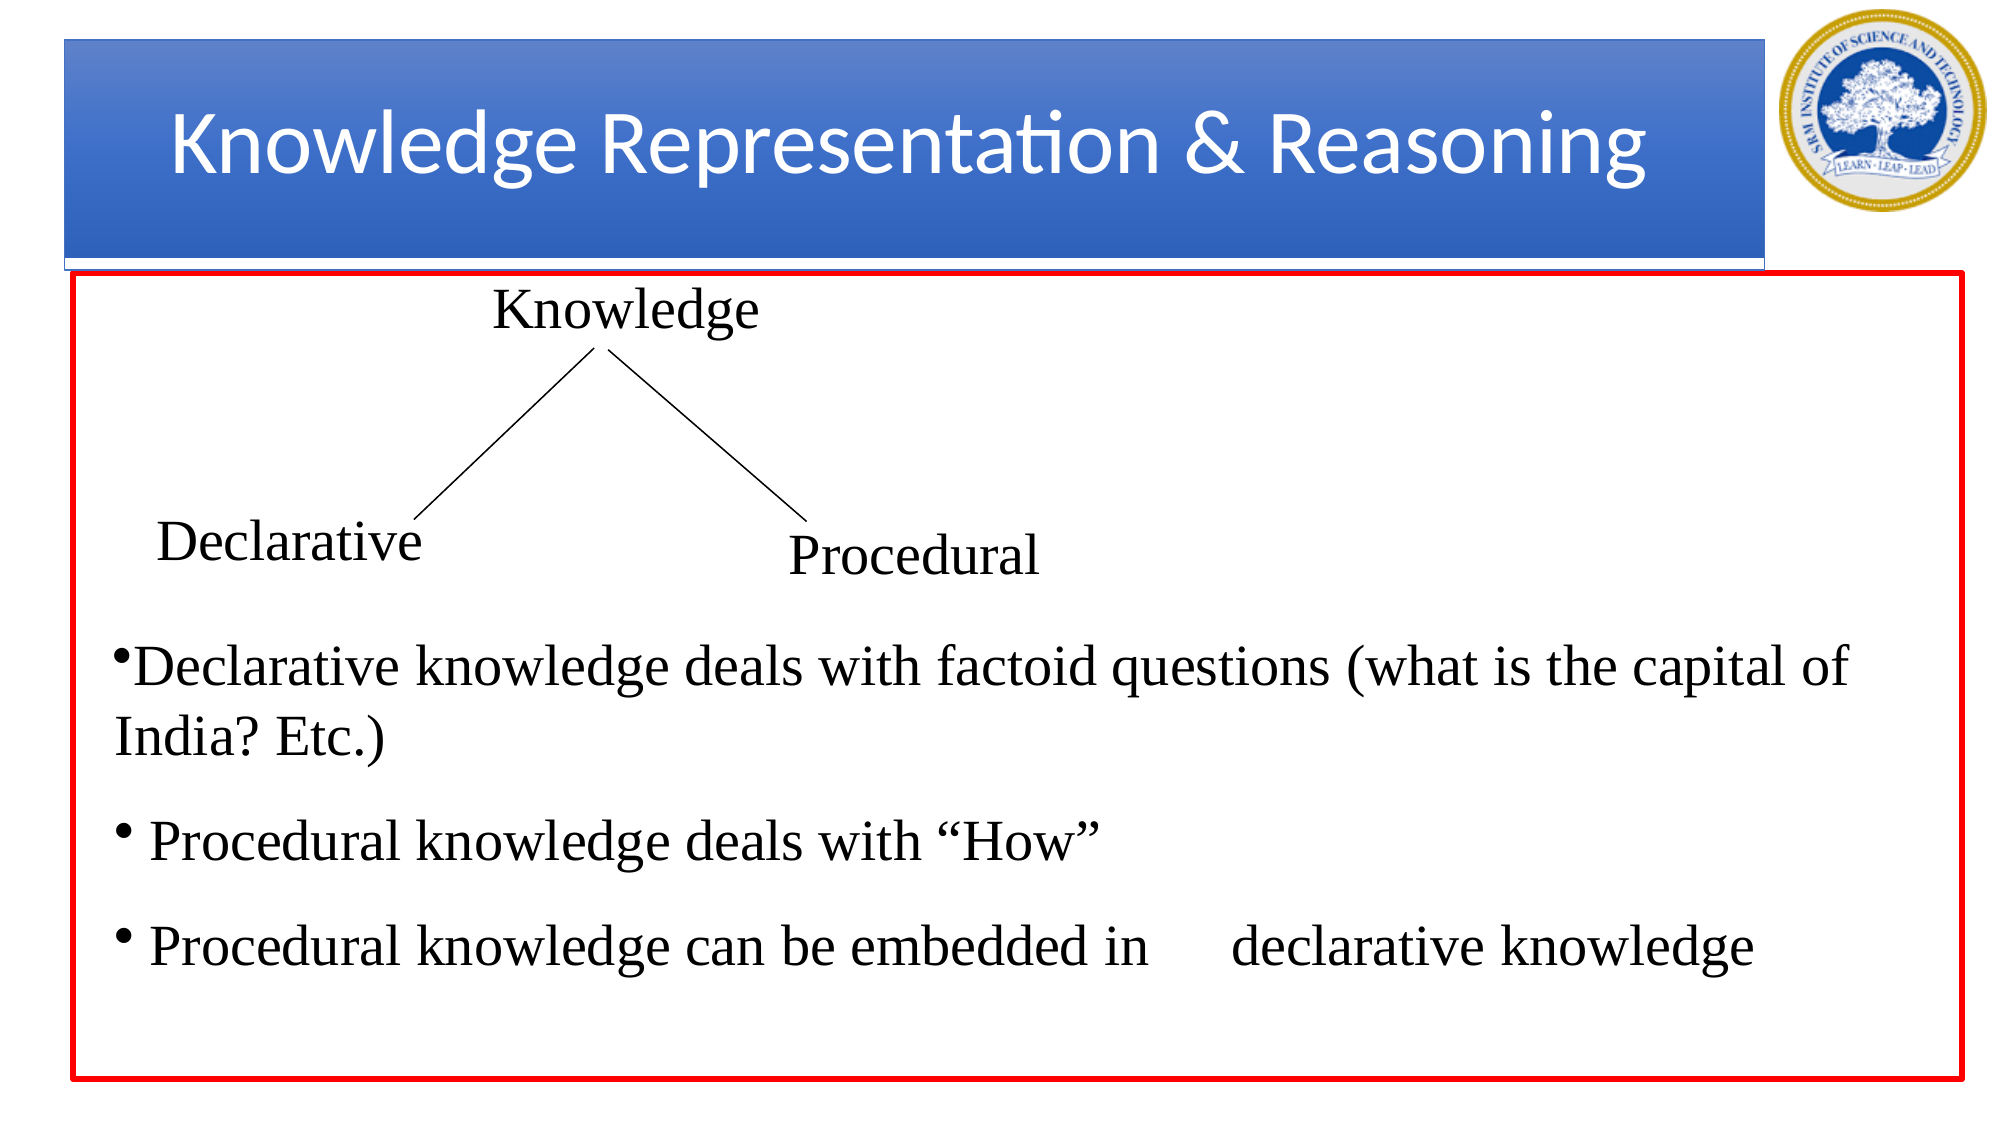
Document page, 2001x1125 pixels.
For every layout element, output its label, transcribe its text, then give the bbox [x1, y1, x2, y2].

text_box Procedural [786, 514, 1044, 587]
text_box Knowledge [490, 271, 763, 341]
text_box [73, 273, 1962, 1080]
picture [64, 39, 1765, 258]
picture [1779, 9, 1987, 212]
text_box Declarative [154, 500, 427, 573]
title Knowledge Representation & Reasoning [64, 266, 1765, 271]
text_box Declarative knowledge deals with factoid questions (what is the capital of India? Etc.) Procedural knowledge deals with “How” Procedural knowledge can be embedded in declarative knowledge [112, 625, 1873, 978]
